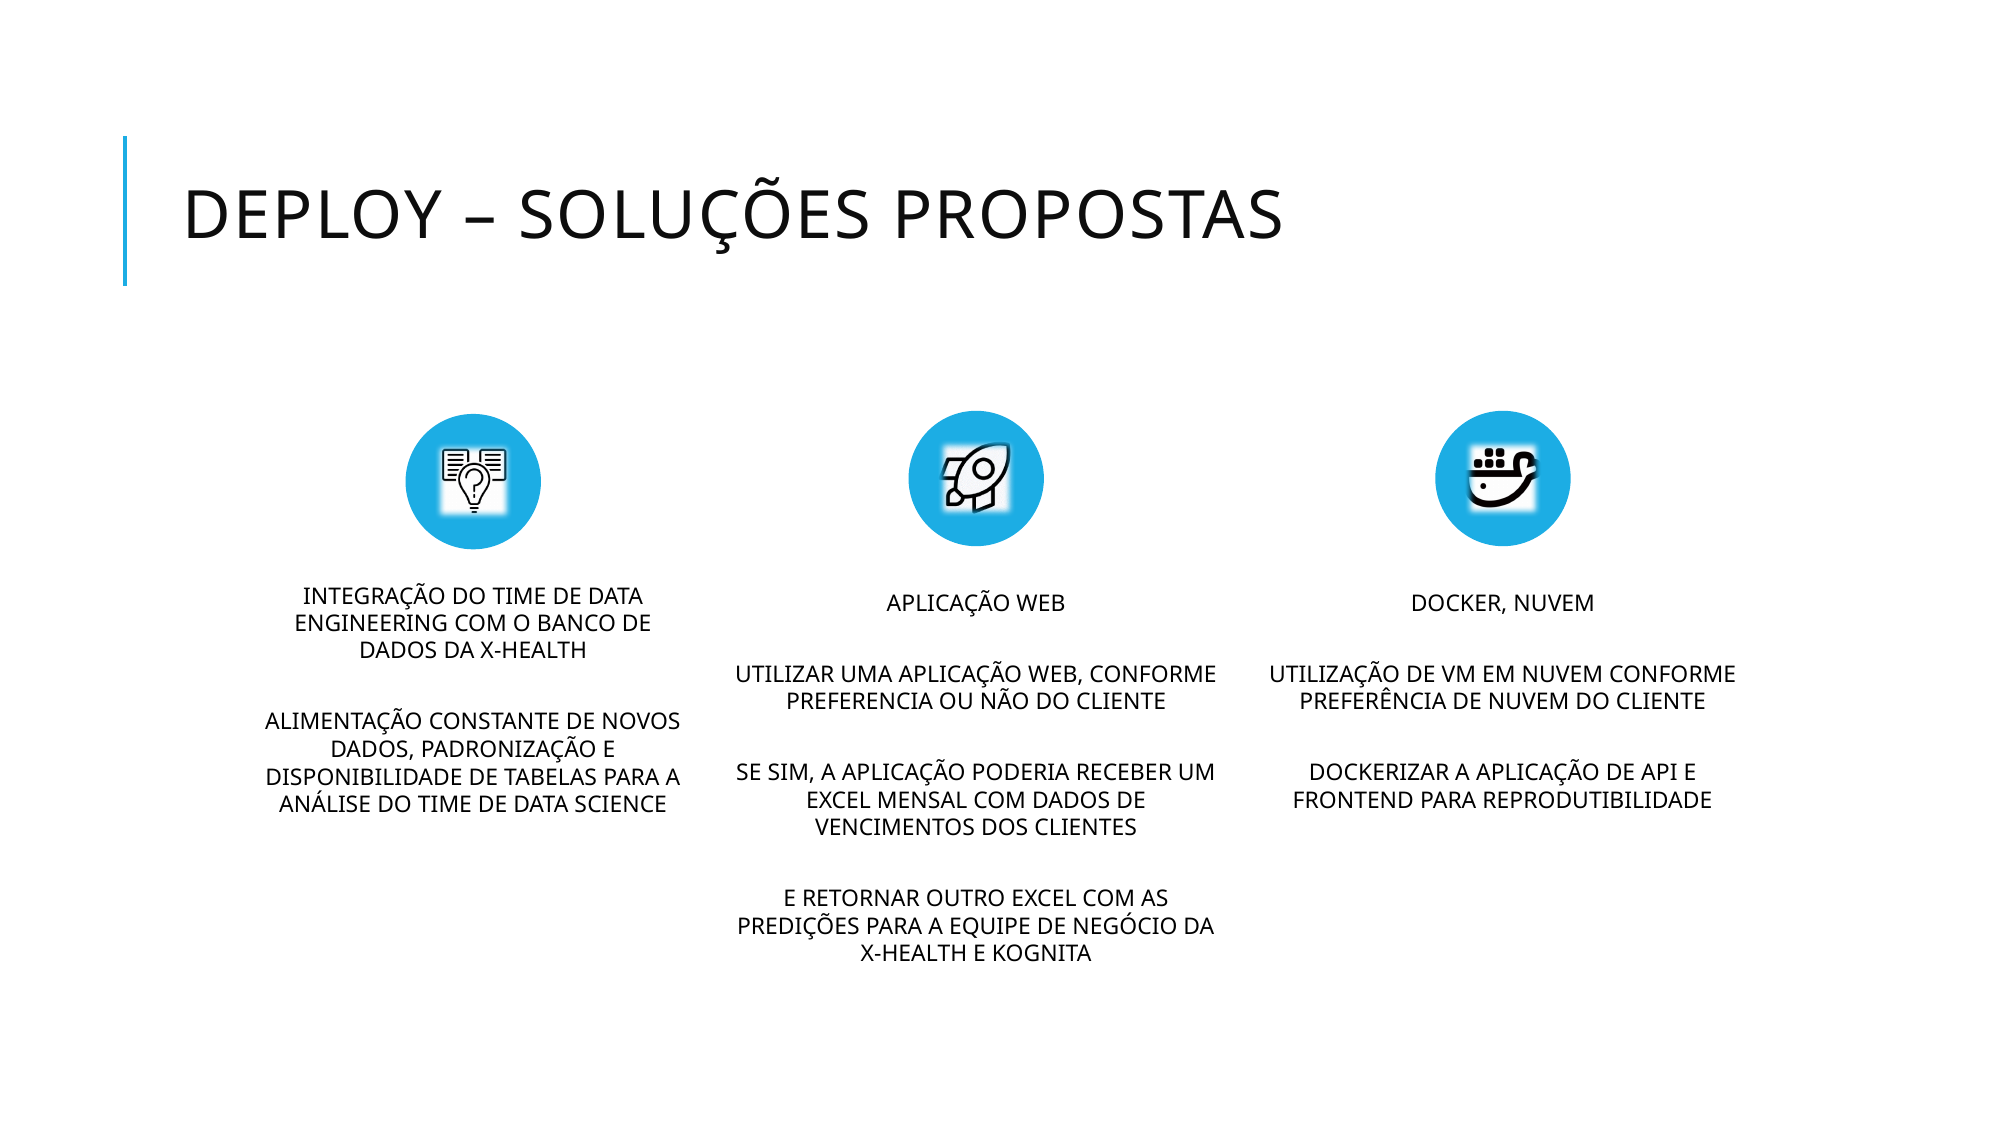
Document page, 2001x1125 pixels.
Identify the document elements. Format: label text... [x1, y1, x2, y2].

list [252, 341, 1748, 726]
title Deploy – soluções propostas [168, 96, 1763, 342]
